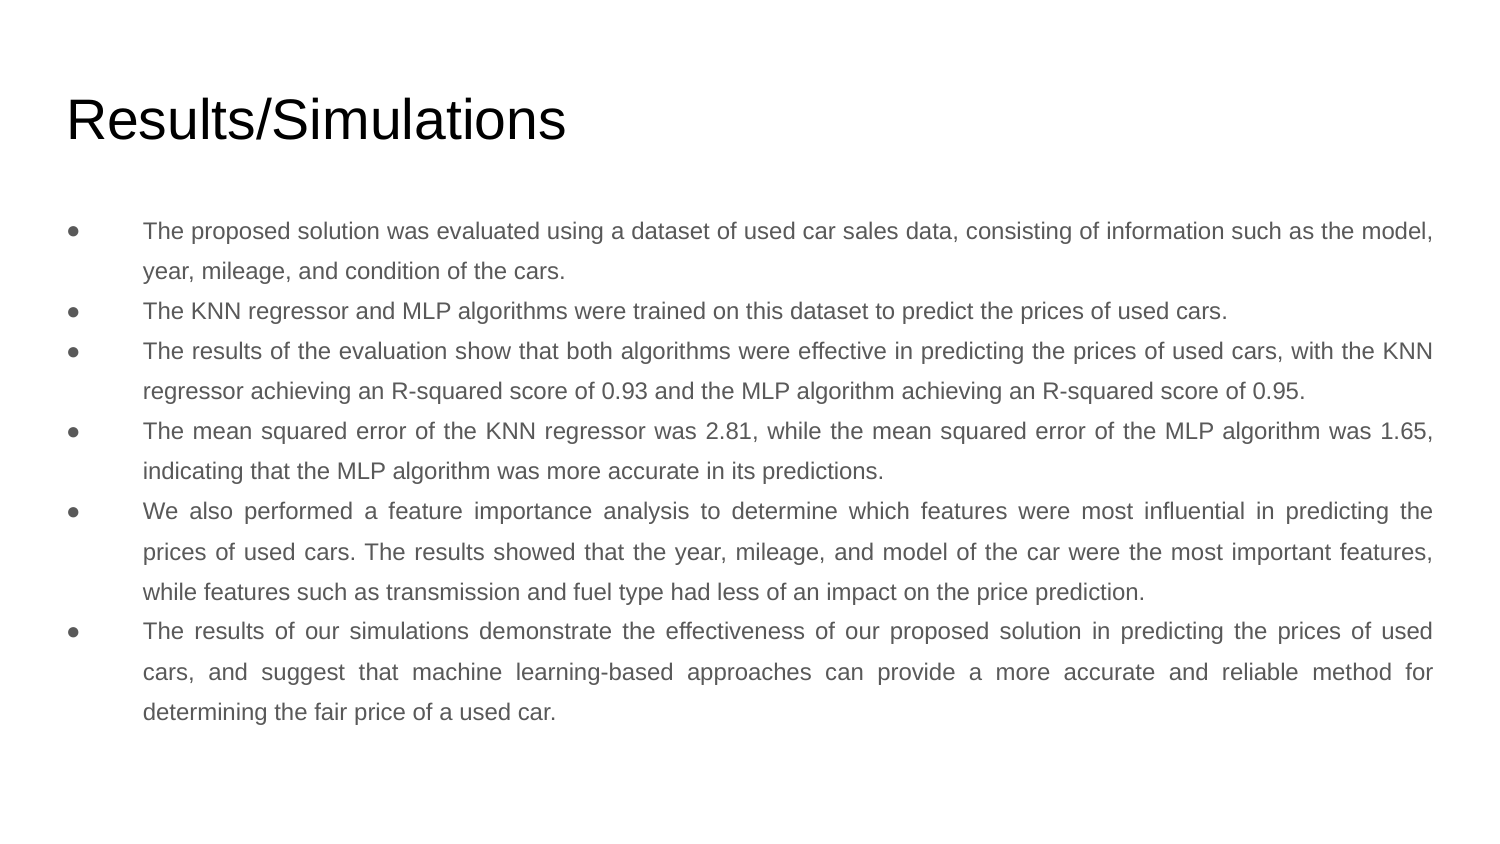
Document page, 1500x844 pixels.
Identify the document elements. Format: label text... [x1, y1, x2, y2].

list The proposed solution was evaluated using a dataset of used car sales data, consisting of information such as the model, year, mileage, and condition of the cars. The KNN regressor and MLP algorithms were trained on this dataset to predict the prices of used cars. The results of the evaluation show that both algorithms were effective in predicting the prices of used cars, with the KNN regressor achieving an R-squared score of 0.93 and the MLP algorithm achieving an R-squared score of 0.95. The mean squared error of the KNN regressor was 2.81, while the mean squared error of the MLP algorithm was 1.65, indicating that the MLP algorithm was more accurate in its predictions. We also performed a feature importance analysis to determine which features were most influential in predicting the prices of used cars. The results showed that the year, mileage, and model of the car were the most important features, while features such as transmission and fuel type had less of an impact on the price prediction. The results of our simulations demonstrate the effectiveness of our proposed solution in predicting the prices of used cars, and suggest that machine learning-based approaches can provide a more accurate and reliable method for determining the fair price of a used car. [51, 189, 1449, 750]
title Results/Simulations [51, 72, 1449, 167]
